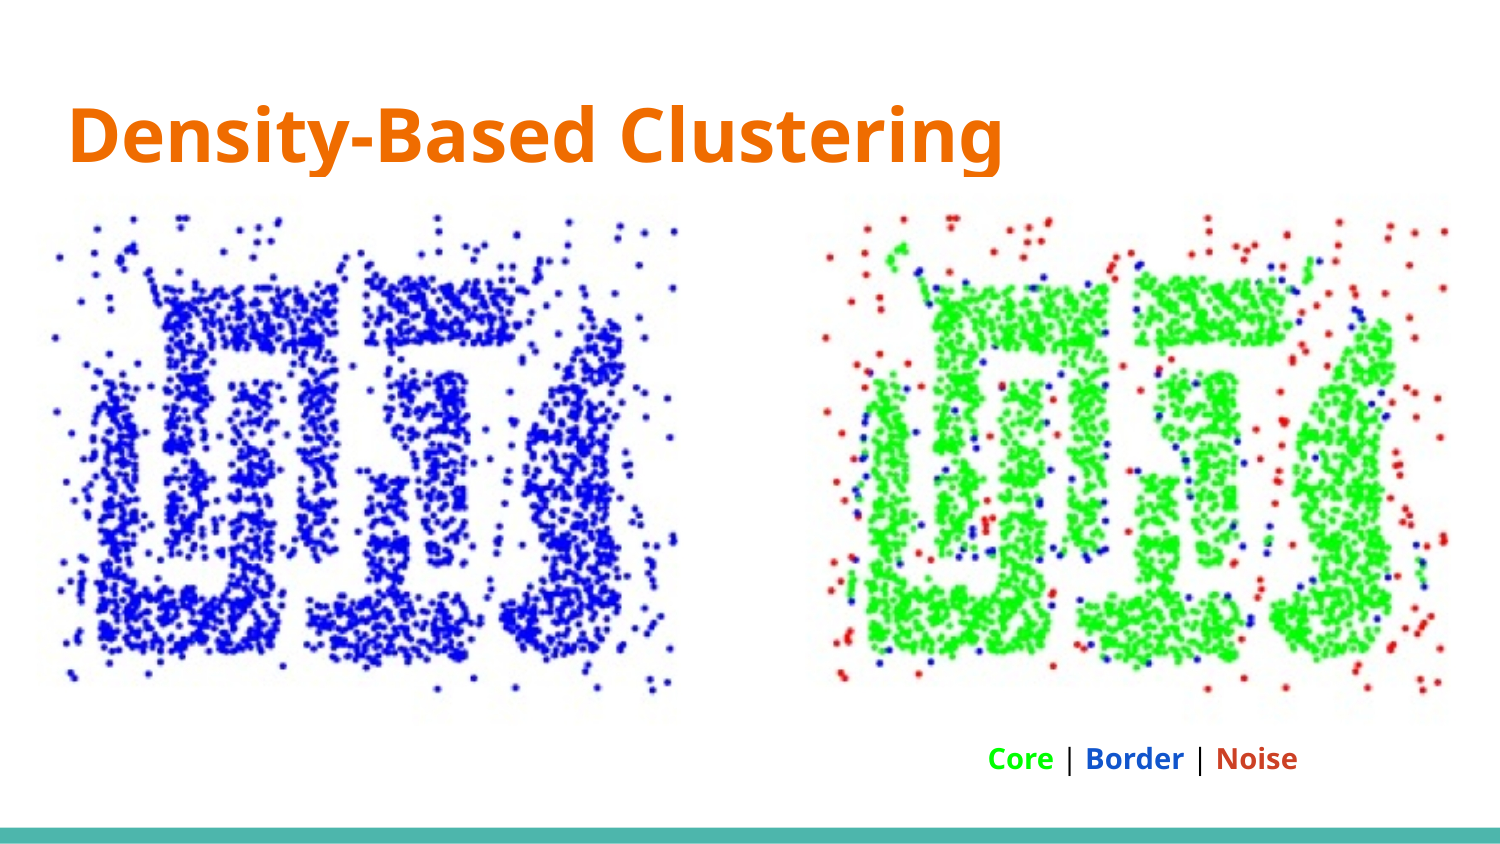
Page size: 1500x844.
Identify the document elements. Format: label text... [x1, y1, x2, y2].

text_box Core | Border | Noise [972, 734, 1337, 790]
picture [24, 177, 1476, 726]
title Density-Based Clustering [51, 72, 1449, 175]
